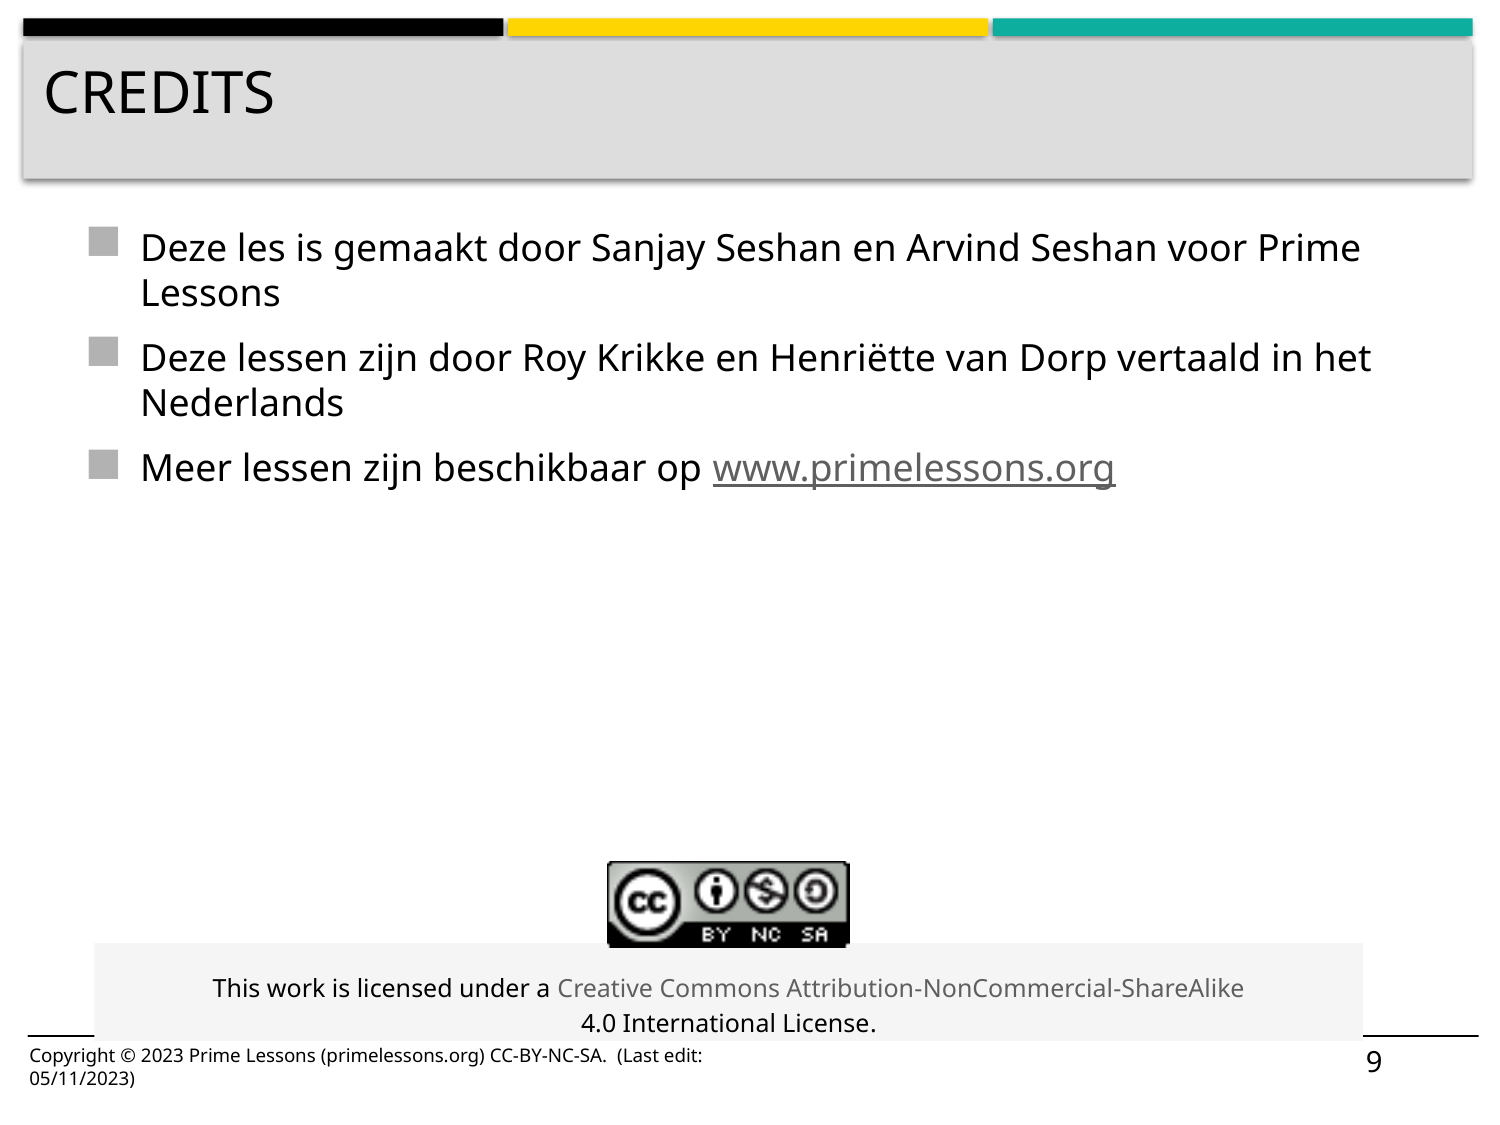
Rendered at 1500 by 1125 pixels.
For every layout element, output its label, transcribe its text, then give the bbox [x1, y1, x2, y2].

text_box This work is licensed under a Creative Commons Attribution-NonCommercial-ShareAlike 4.0 International License. [94, 943, 1363, 1041]
slide_number 9 [1351, 1036, 1478, 1097]
footer Copyright © 2023 Prime Lessons (primelessons.org) CC-BY-NC-SA. (Last edit: 05/11/2023) [14, 1036, 814, 1097]
picture [606, 861, 851, 948]
title CREDITS [28, 48, 1464, 172]
list Deze les is gemaakt door Sanjay Seshan en Arvind Seshan voor Prime Lessons Deze lessen zijn door Roy Krikke en Henriëtte van Dorp vertaald in het Nederlands Meer lessen zijn beschikbaar op www.primelessons.org [75, 216, 1428, 563]
